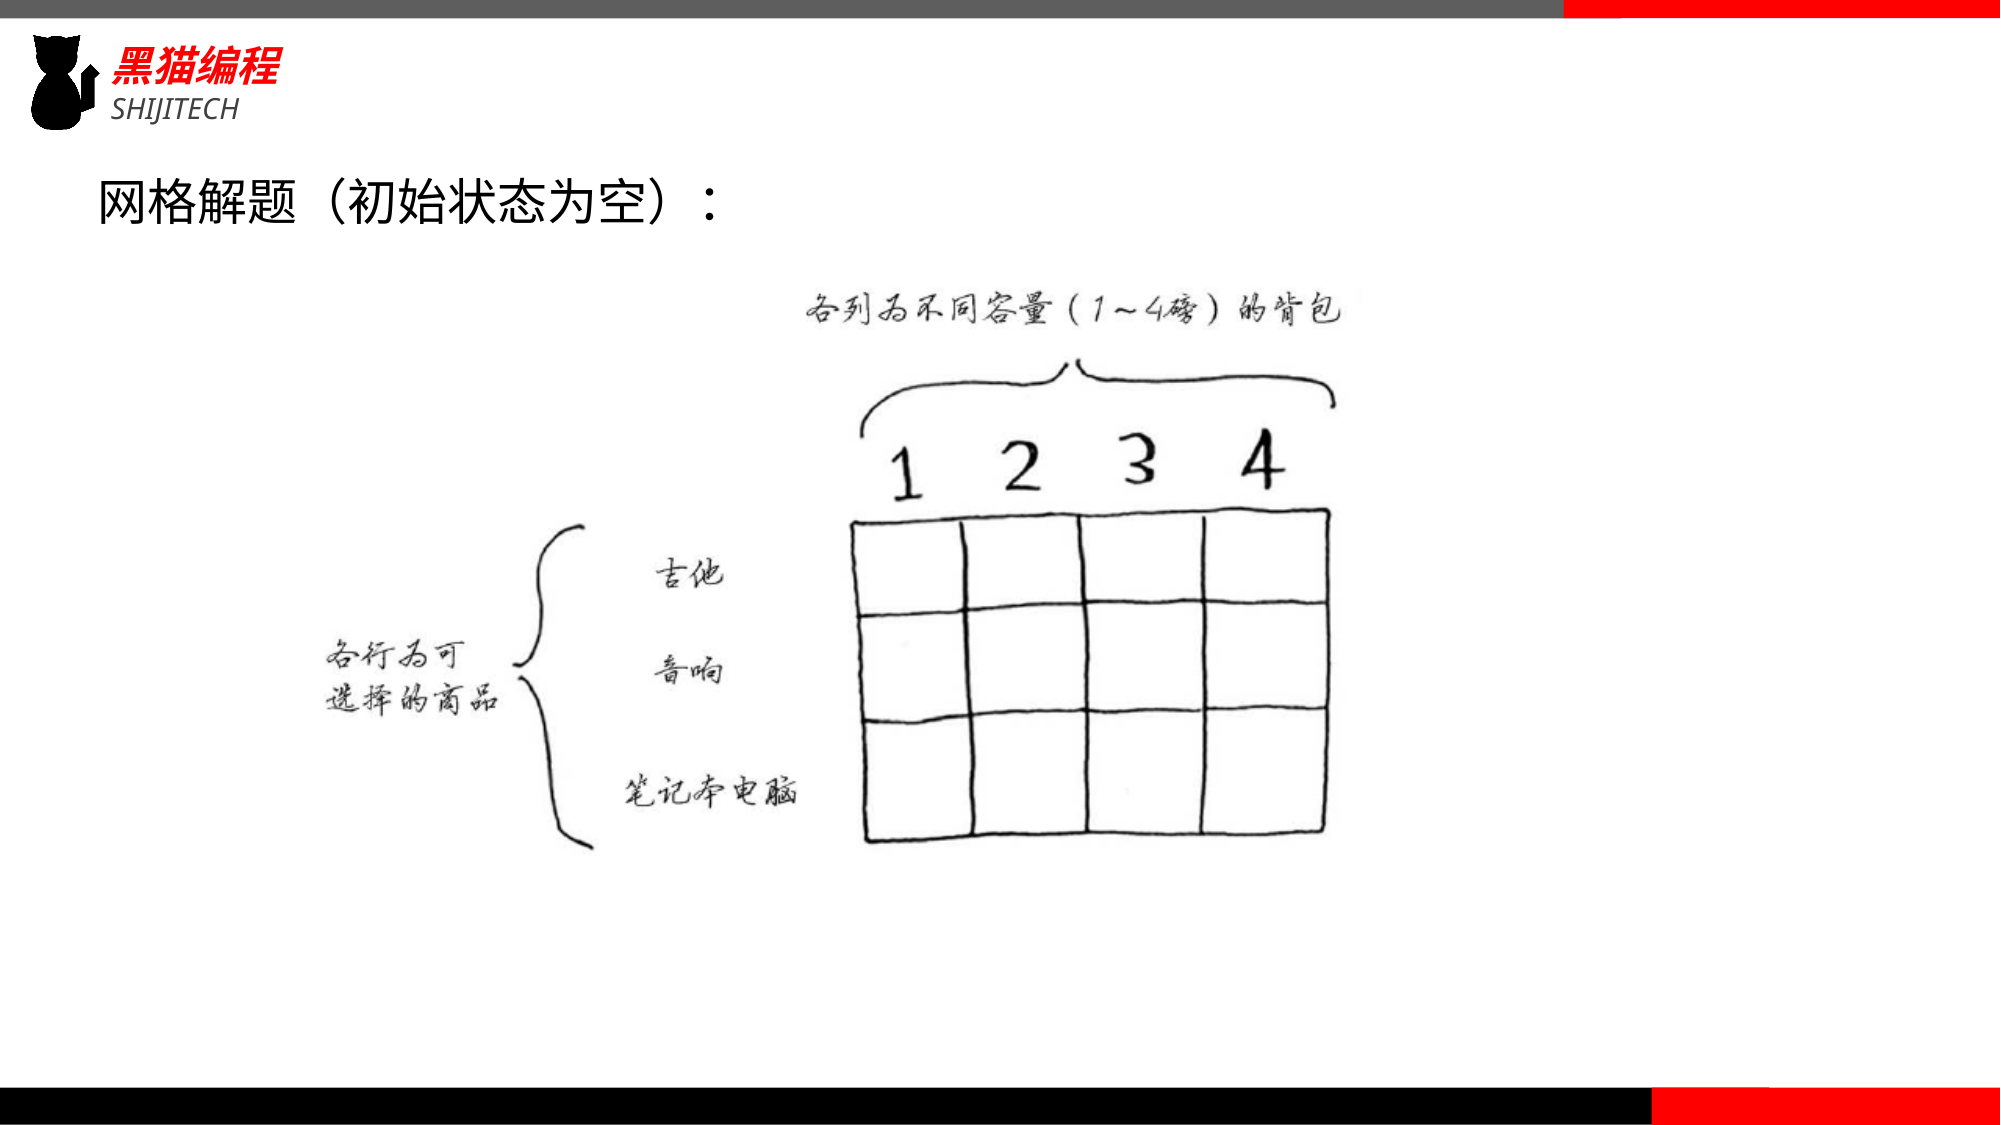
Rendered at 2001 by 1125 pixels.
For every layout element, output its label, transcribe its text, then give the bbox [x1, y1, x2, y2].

picture [17, 35, 113, 130]
picture [297, 283, 1398, 870]
text_box 网格解题（初始状态为空）： [83, 162, 763, 238]
